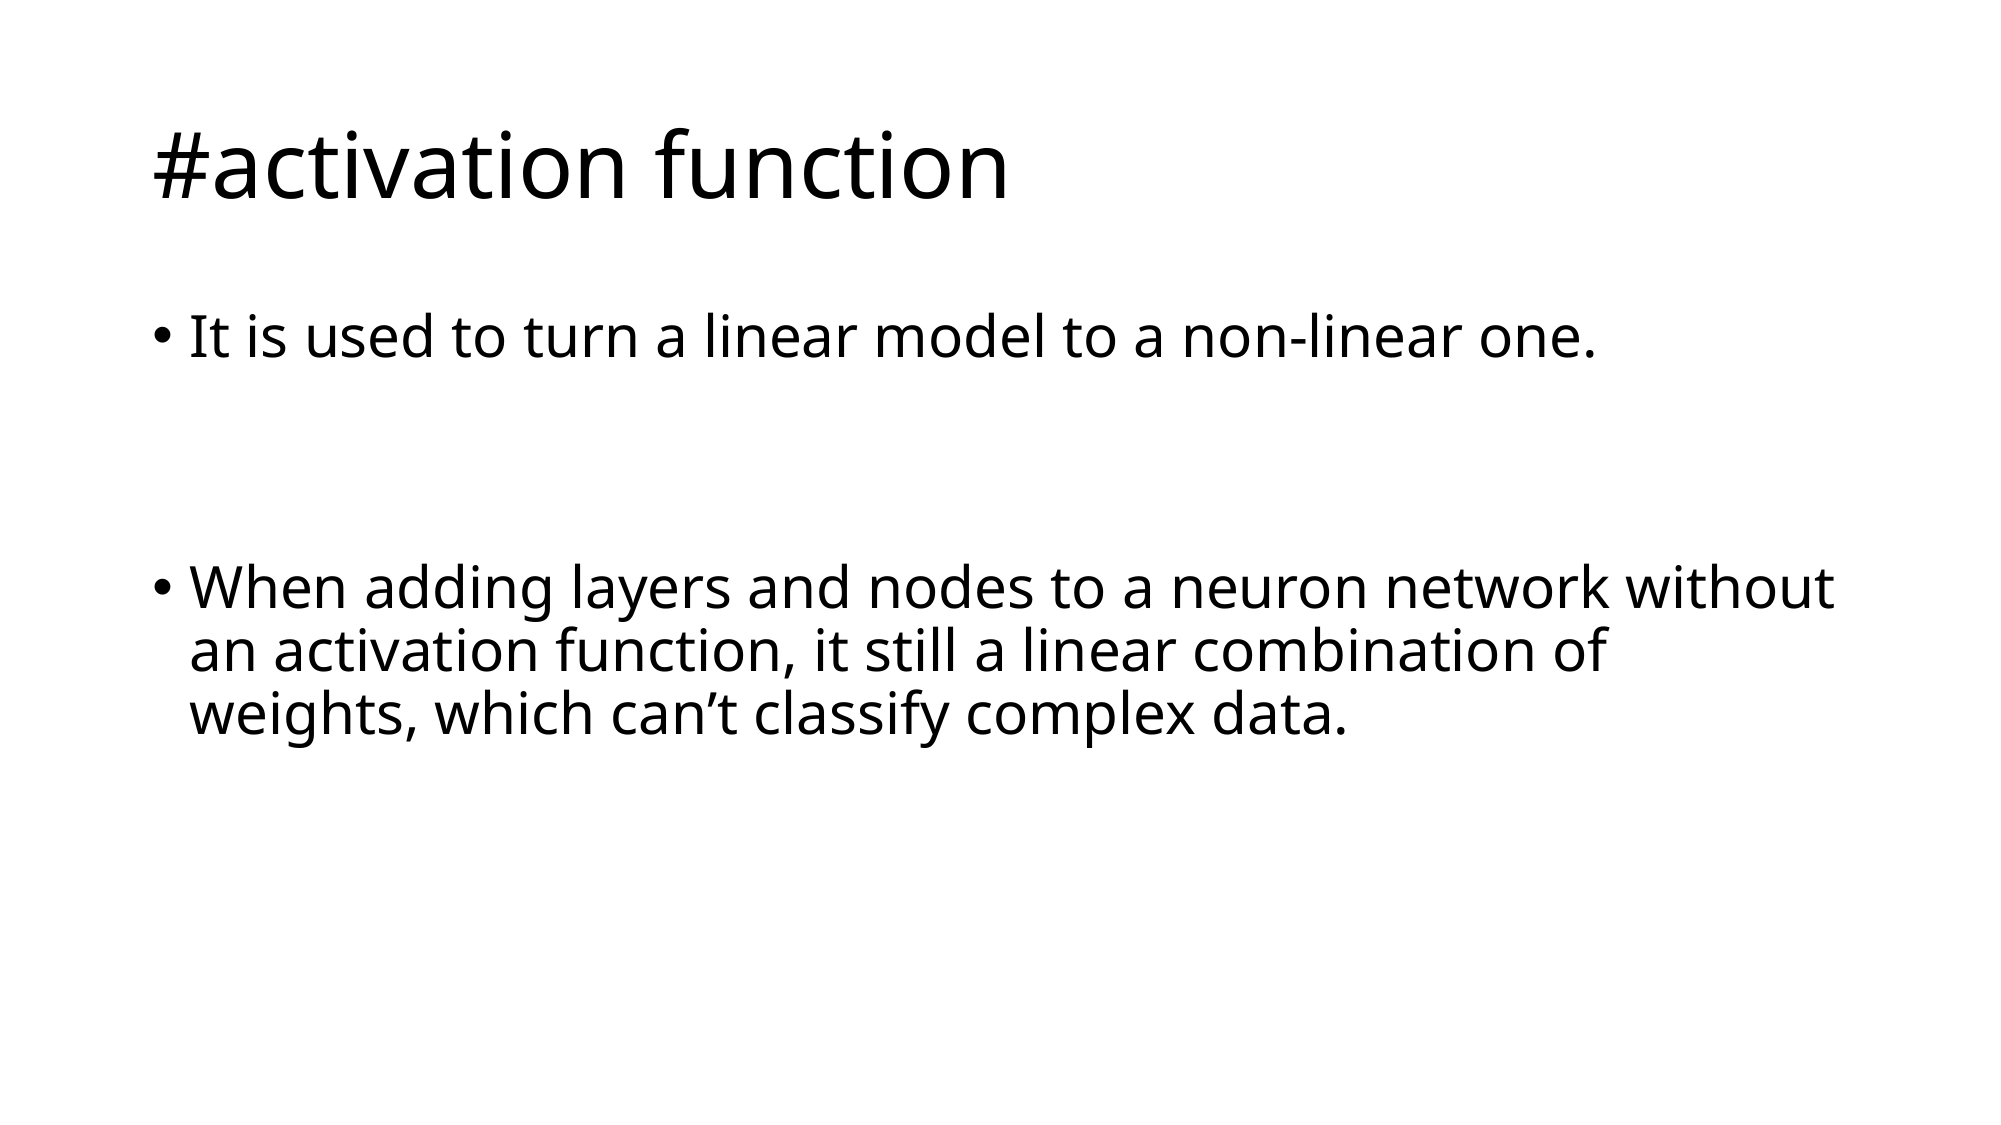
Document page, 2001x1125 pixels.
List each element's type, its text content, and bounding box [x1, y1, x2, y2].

title #activation function [137, 59, 1863, 278]
list It is used to turn a linear model to a non-linear one. When adding layers and nodes to a neuron network without an activation function, it still a linear combination of weights, which can’t classify complex data. [137, 299, 1863, 1014]
